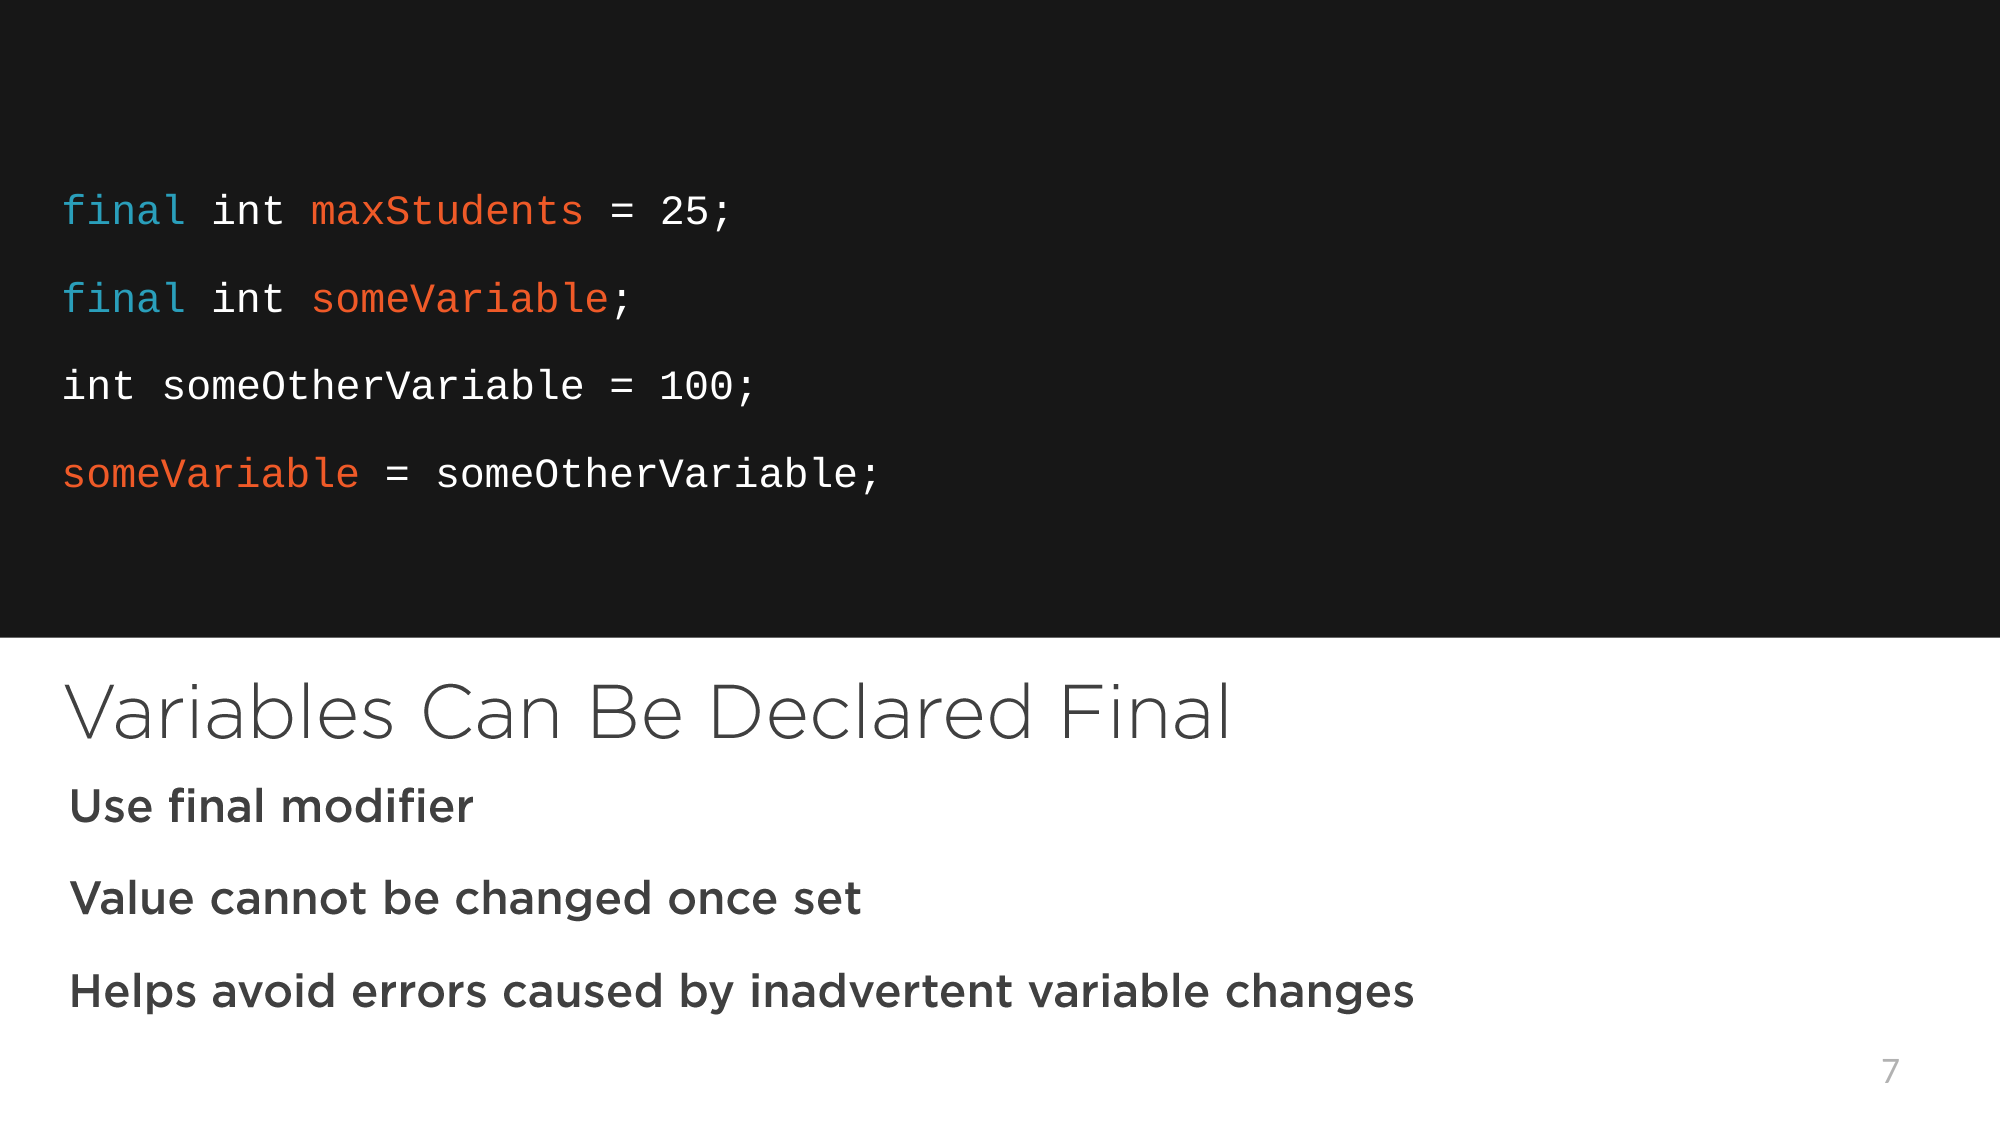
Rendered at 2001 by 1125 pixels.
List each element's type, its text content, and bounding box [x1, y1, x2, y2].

slide_number 7 [1440, 1046, 1900, 1103]
picture [68, 776, 498, 833]
picture [68, 869, 887, 926]
text_box final int maxStudents = 25; final int someVariable; int someOtherVariable = 100; someVariable = someOtherVariable; [59, 180, 889, 496]
picture [61, 665, 1271, 756]
text_box [0, 0, 2000, 638]
picture [68, 962, 1439, 1018]
